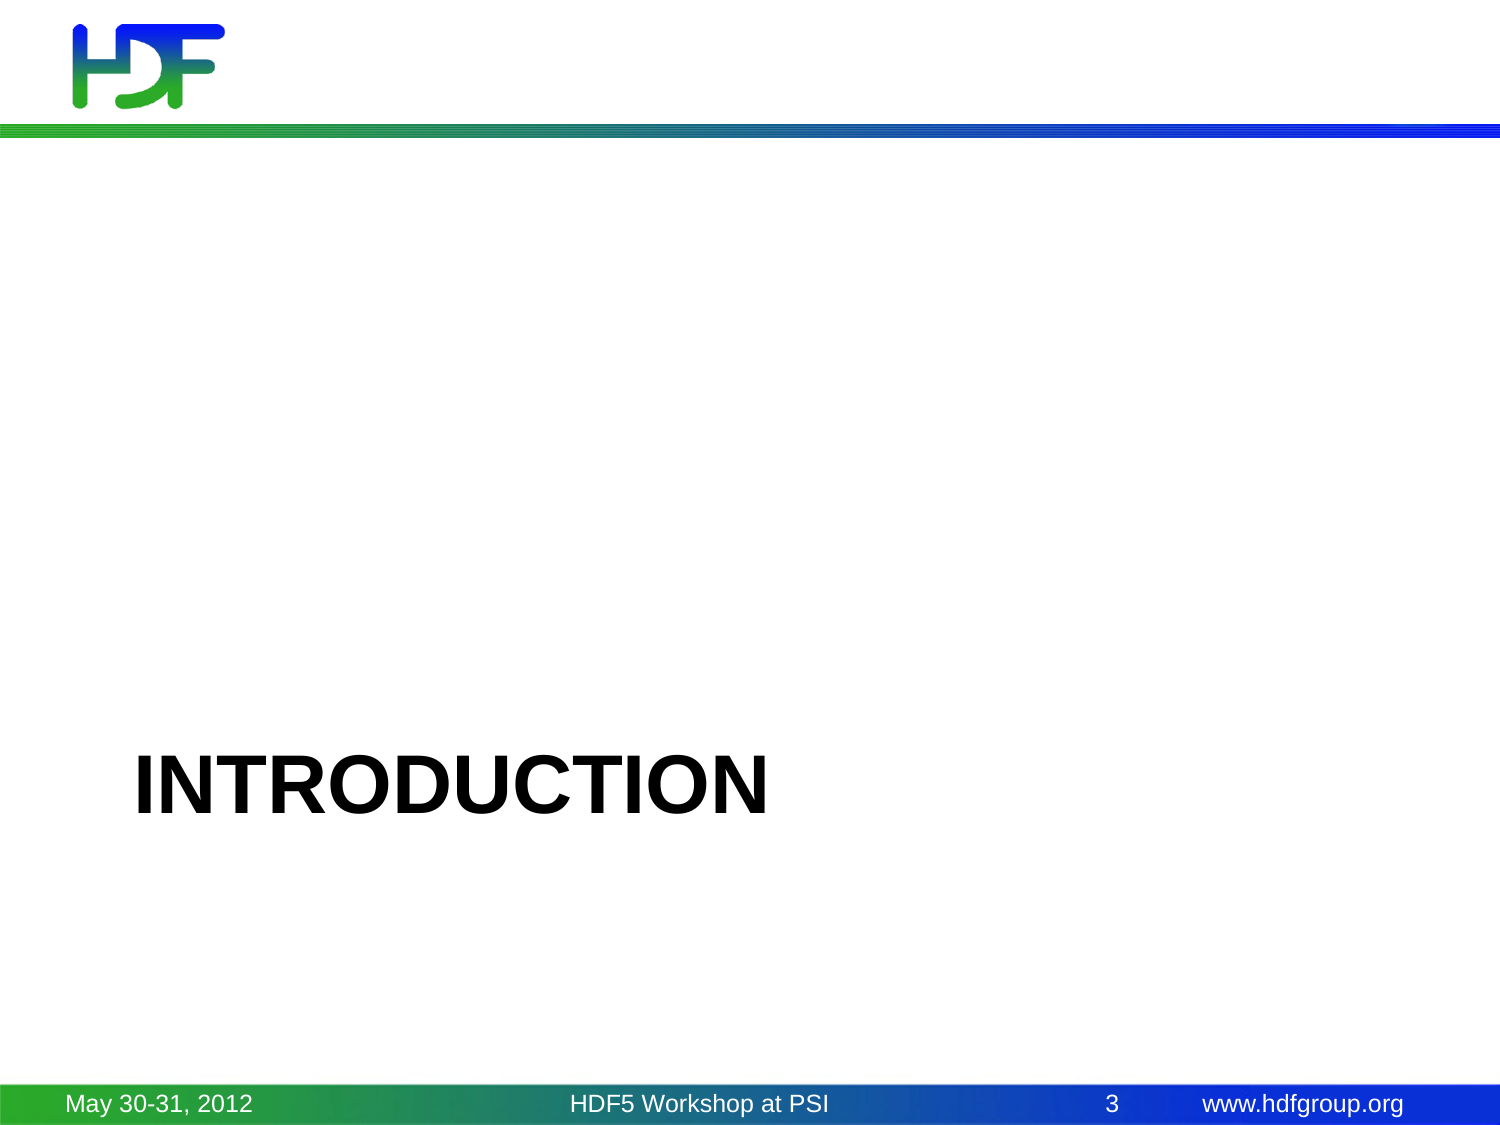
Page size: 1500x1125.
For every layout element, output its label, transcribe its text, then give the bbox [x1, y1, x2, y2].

footer HDF5 Workshop at PSI [374, 1087, 1026, 1125]
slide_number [49, 1087, 276, 1125]
title Introduction [118, 722, 1394, 947]
picture [0, 0, 1500, 1125]
slide_number 3 [1049, 1087, 1176, 1125]
